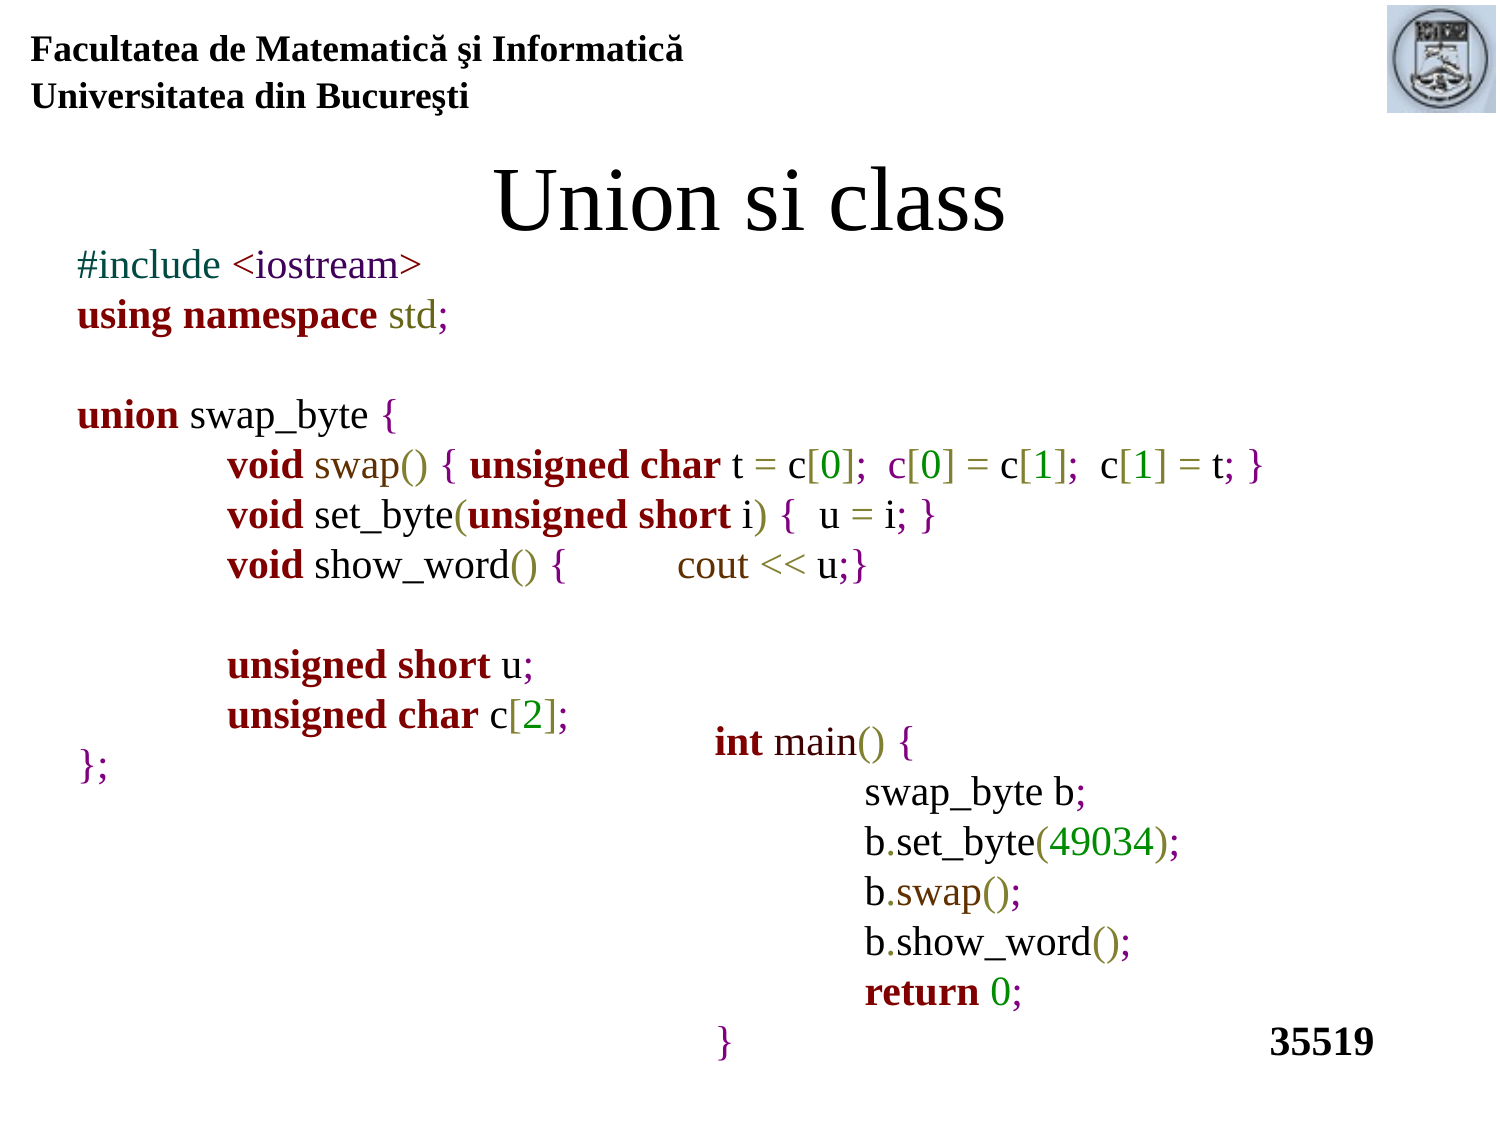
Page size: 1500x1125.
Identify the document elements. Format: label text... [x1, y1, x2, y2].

picture [1387, 4, 1496, 113]
title Union si class [112, 99, 1388, 288]
text_box #include <iostream> using namespace std; union swap_byte { void swap() { unsigned char t = c[0]; c[0] = c[1]; c[1] = t; } void set_byte(unsigned short i) { u = i; } void show_word() { cout << u;} unsigned short u; unsigned char c[2]; }; [62, 229, 1350, 795]
text_box Facultatea de Matematică şi Informatică Universitatea din Bucureşti [13, 13, 841, 123]
text_box int main() { swap_byte b; b.set_byte(49034); b.swap(); b.show_word(); return 0; } 35519 [699, 706, 1450, 1072]
